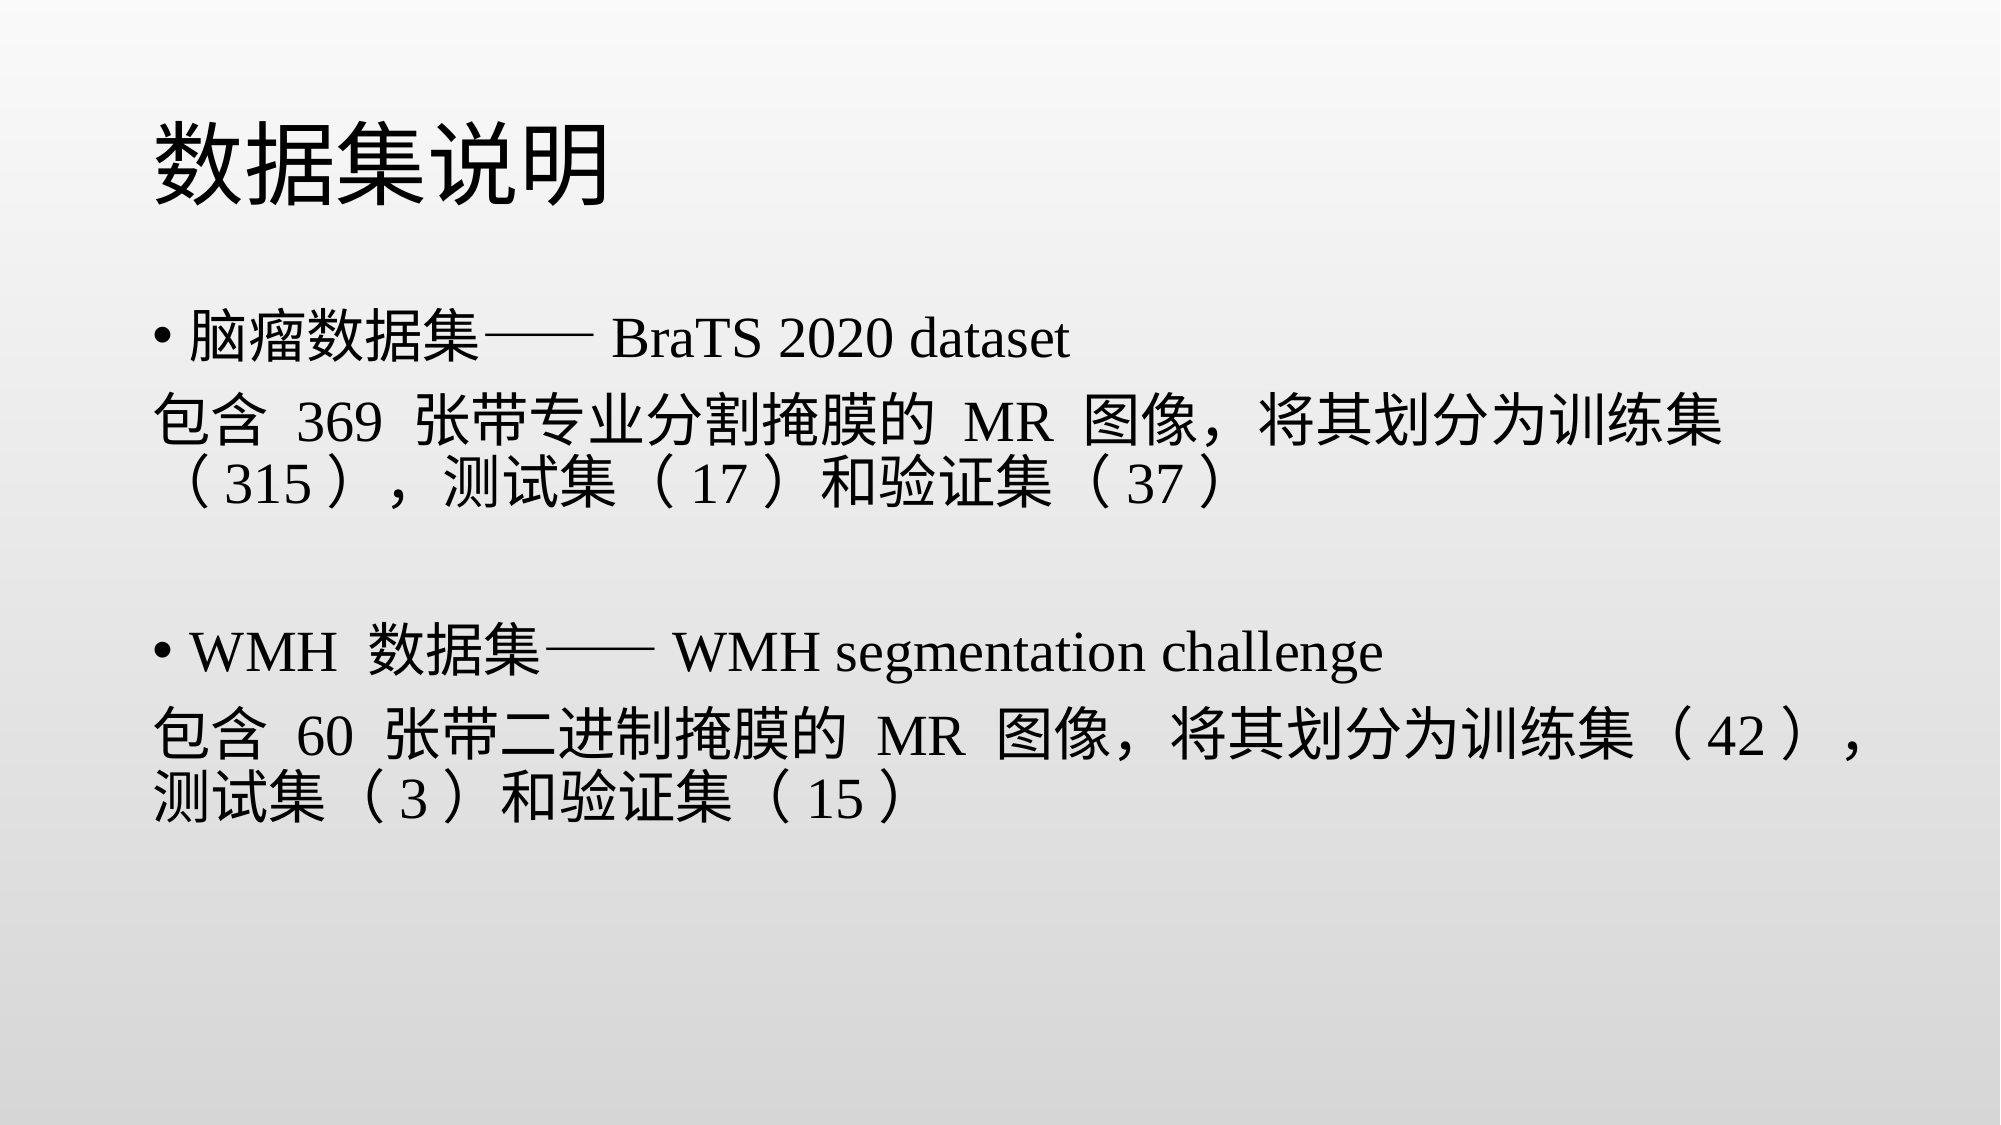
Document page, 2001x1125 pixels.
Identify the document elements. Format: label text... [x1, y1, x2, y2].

list 脑瘤数据集——BraTS 2020 dataset 包含 369 张带专业分割掩膜的 MR 图像，将其划分为训练集（315），测试集（17）和验证集（37） WMH 数据集——WMH segmentation challenge 包含 60 张带二进制掩膜的 MR 图像，将其划分为训练集（42），测试集（3）和验证集（15） [137, 299, 1863, 1014]
title 数据集说明 [137, 59, 1863, 278]
